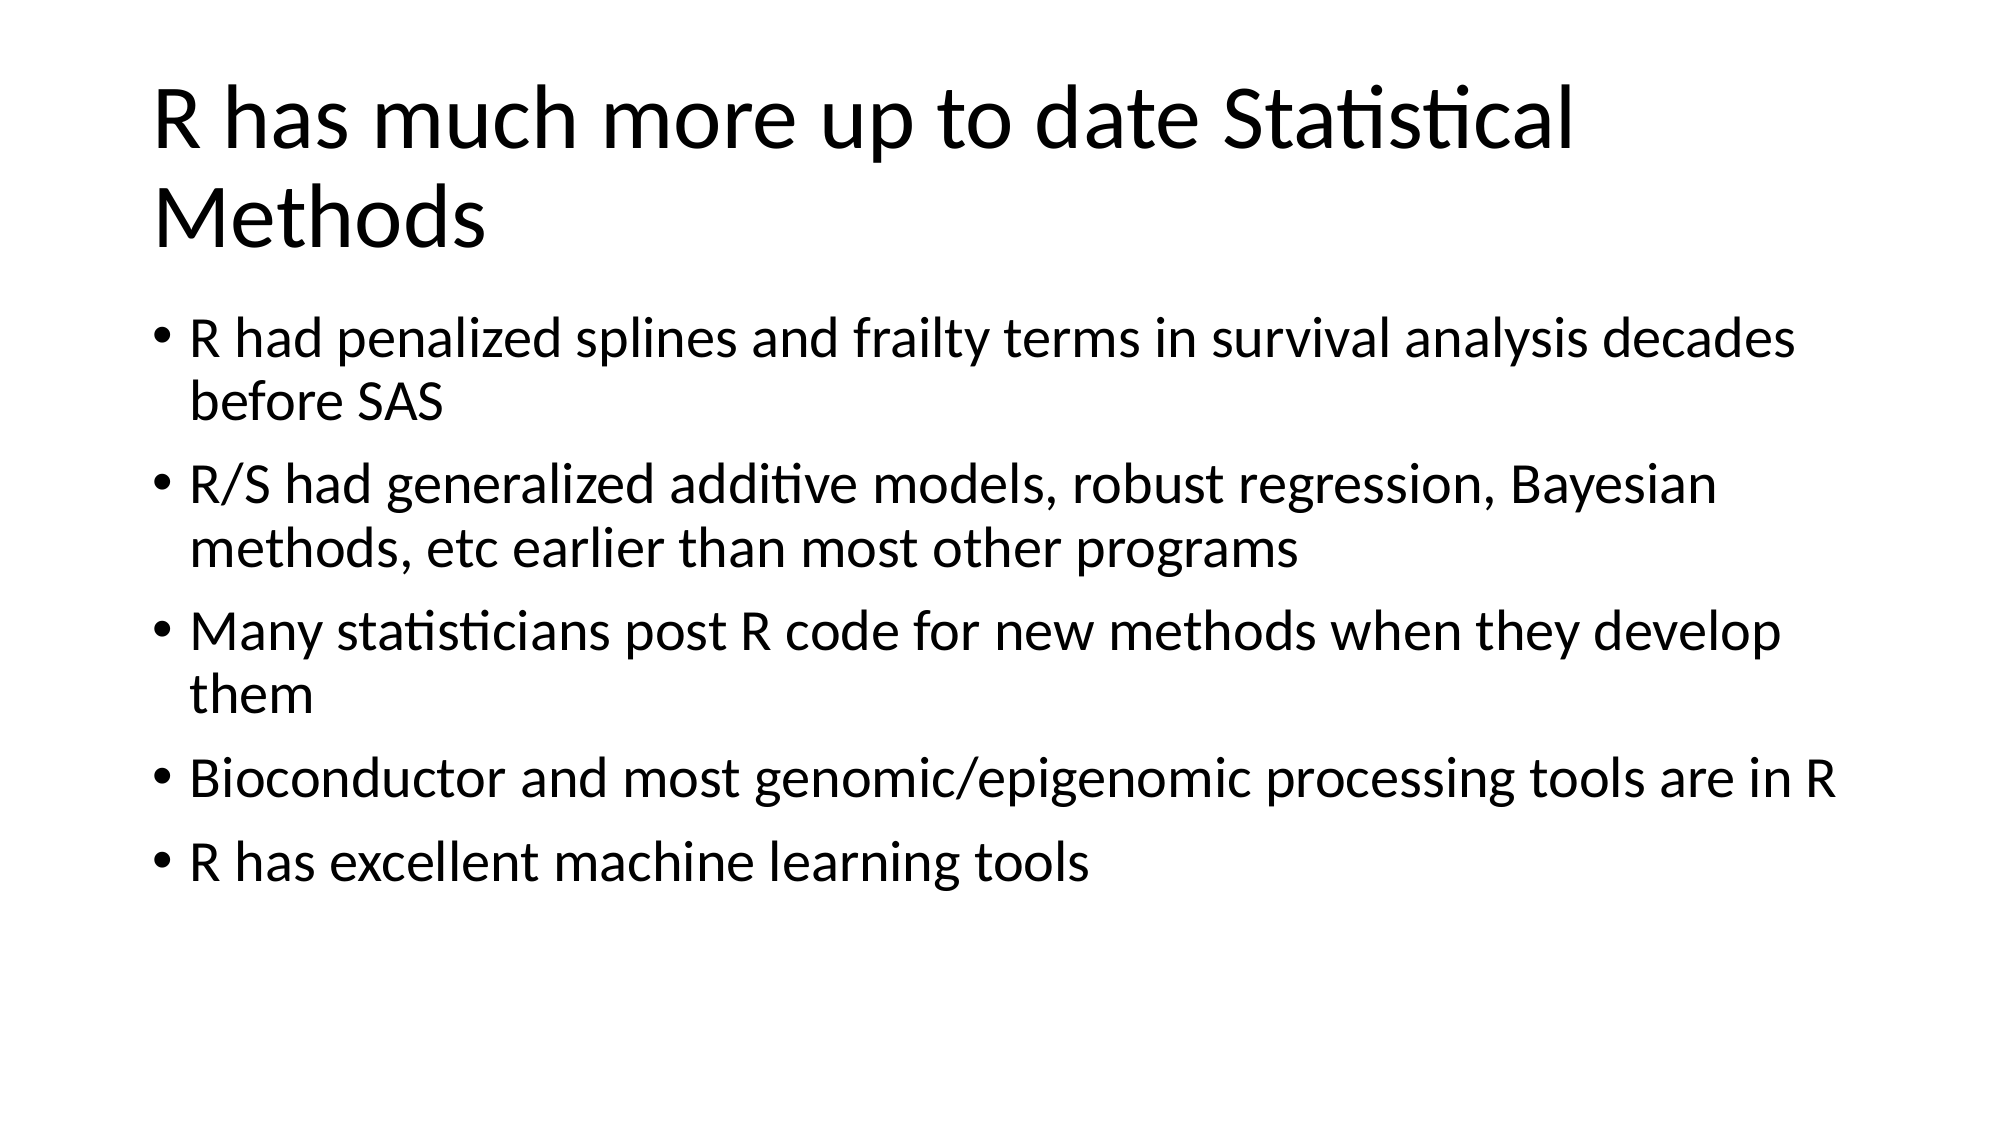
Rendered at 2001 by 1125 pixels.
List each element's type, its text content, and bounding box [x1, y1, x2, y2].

list R had penalized splines and frailty terms in survival analysis decades before SAS R/S had generalized additive models, robust regression, Bayesian methods, etc earlier than most other programs Many statisticians post R code for new methods when they develop them Bioconductor and most genomic/epigenomic processing tools are in R R has excellent machine learning tools [137, 299, 1863, 1014]
title R has much more up to date Statistical Methods [137, 59, 1863, 278]
